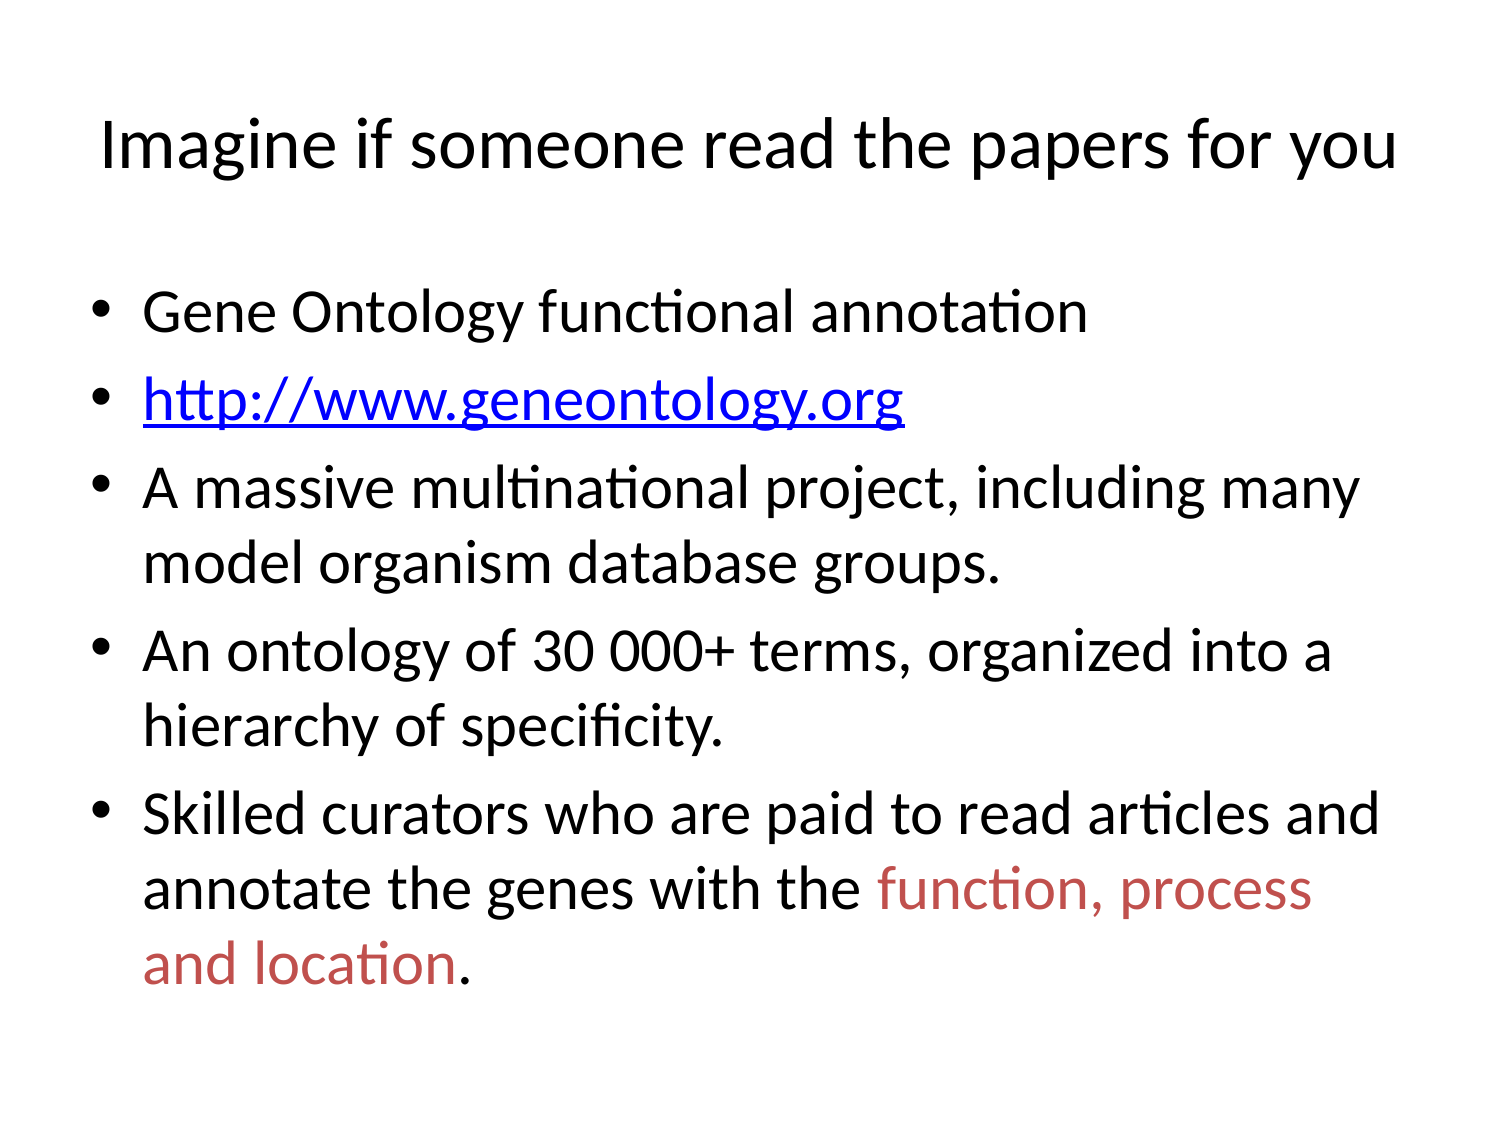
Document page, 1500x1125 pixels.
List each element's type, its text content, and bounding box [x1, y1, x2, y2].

list Gene Ontology functional annotation http://www.geneontology.org A massive multinational project, including many model organism database groups. An ontology of 30 000+ terms, organized into a hierarchy of specificity. Skilled curators who are paid to read articles and annotate the genes with the function, process and location. [75, 262, 1425, 1005]
title Imagine if someone read the papers for you [75, 45, 1425, 233]
